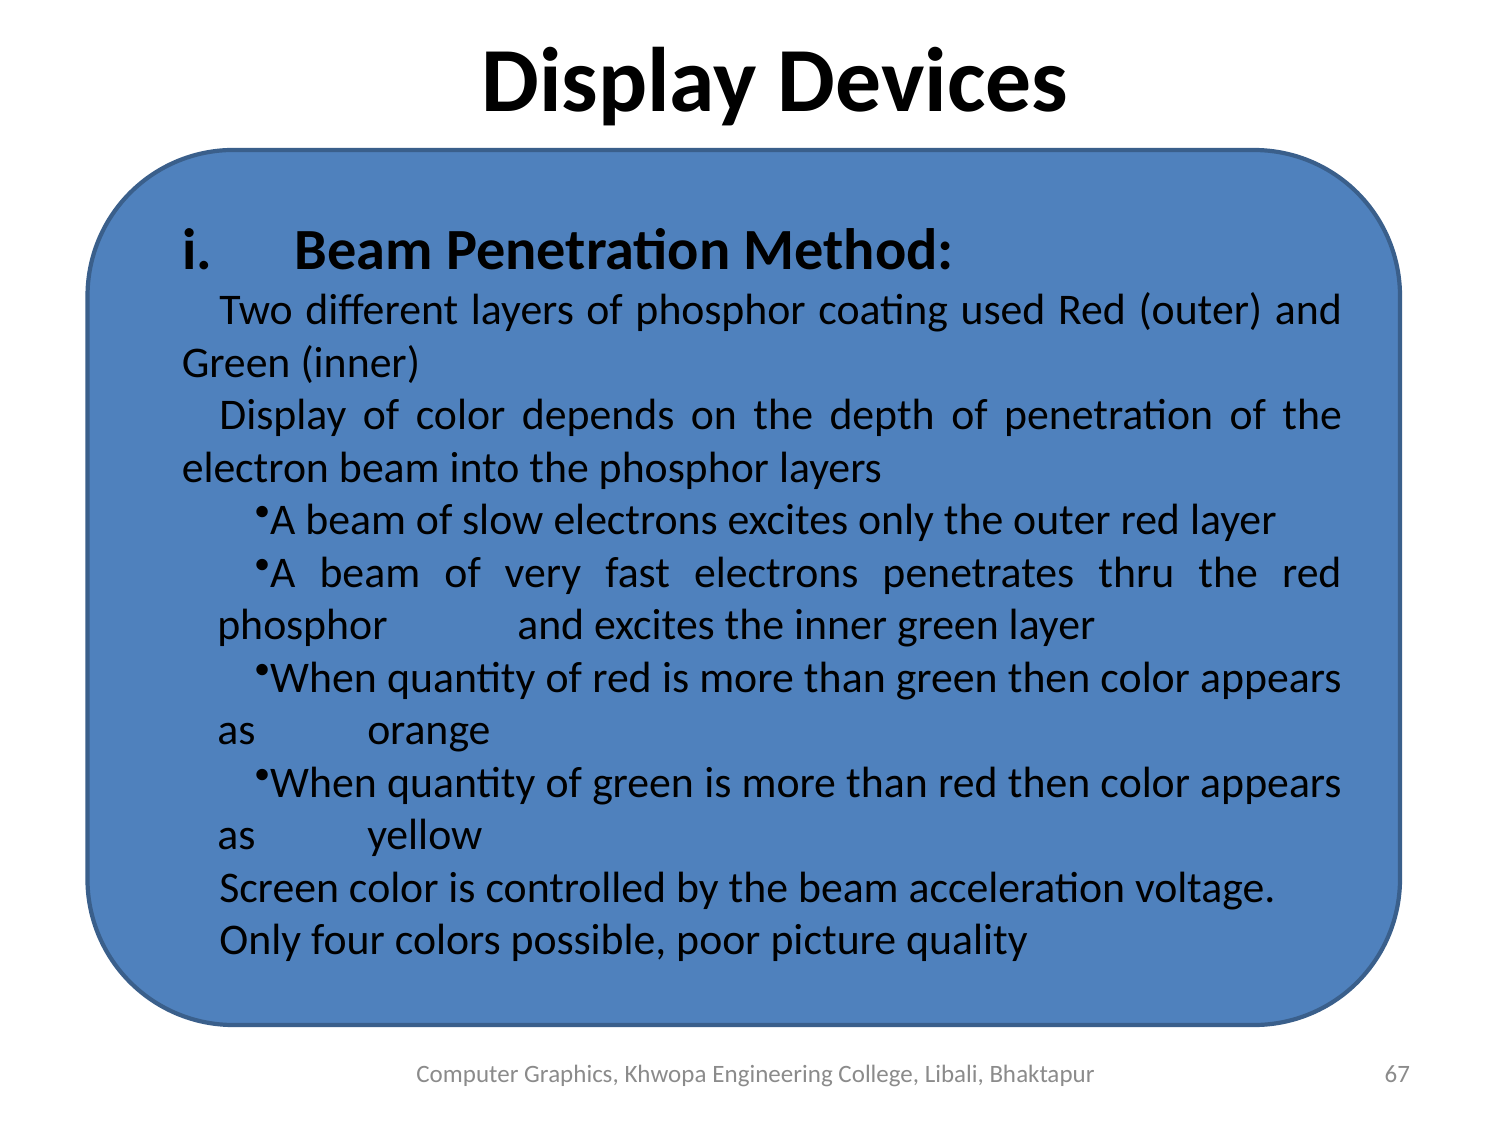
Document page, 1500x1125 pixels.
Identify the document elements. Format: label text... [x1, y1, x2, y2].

footer Computer Graphics, Khwopa Engineering College, Libali, Bhaktapur [350, 1042, 1163, 1103]
title Display Devices [137, 0, 1413, 151]
slide_number 67 [1163, 1042, 1425, 1103]
text_box i. Beam Penetration Method: Two different layers of phosphor coating used Red (outer) and Green (inner) Display of color depends on the depth of penetration of the electron beam into the phosphor layers A beam of slow electrons excites only the outer red layer A beam of very fast electrons penetrates thru the red phosphor and excites the inner green layer When quantity of red is more than green then color appears as orange When quantity of green is more than red then color appears as yellow Screen color is controlled by the beam acceleration voltage. Only four colors possible, poor picture quality [85, 147, 1403, 1028]
